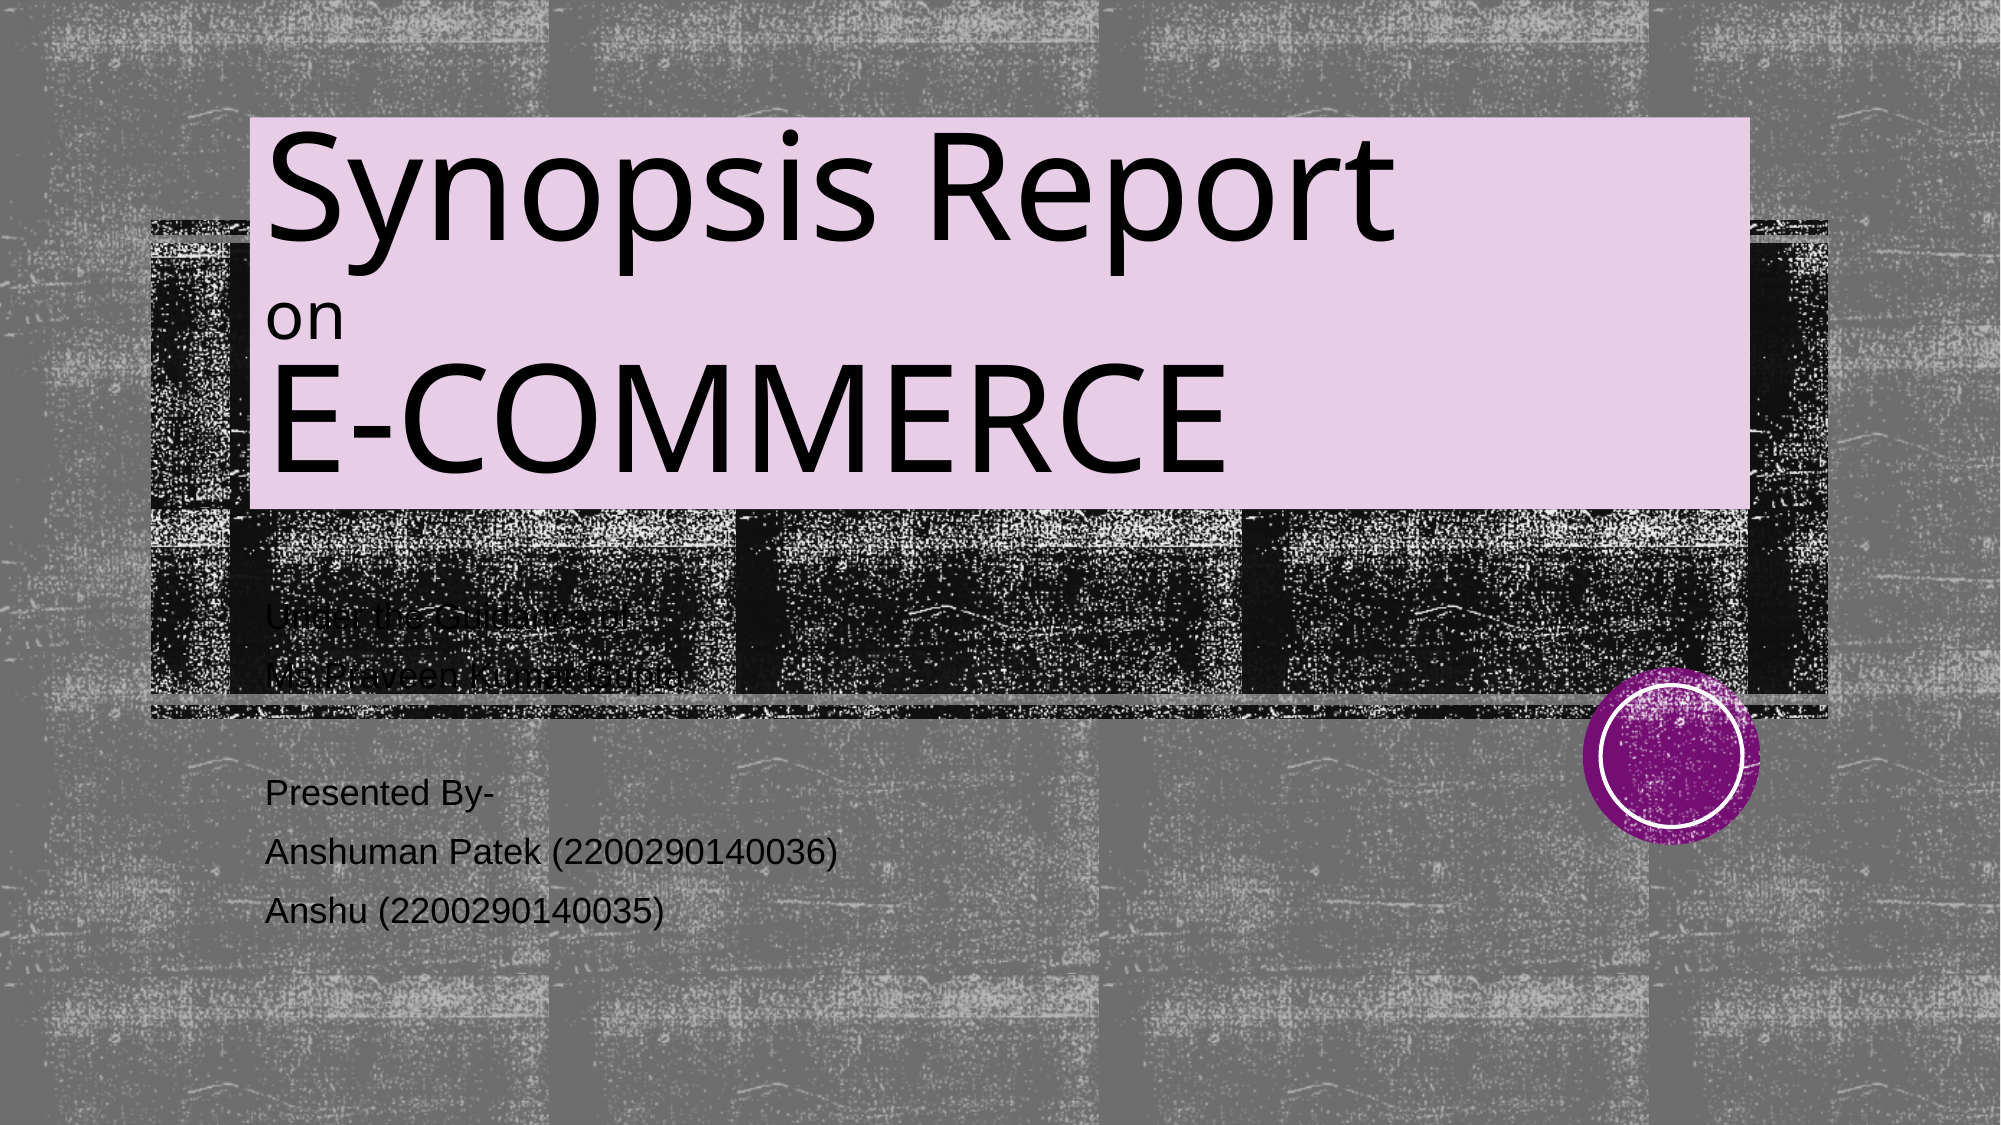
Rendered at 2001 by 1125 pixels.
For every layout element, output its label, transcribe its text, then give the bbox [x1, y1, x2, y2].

title Synopsis Report on E-COMMERCE [249, 117, 1750, 510]
subtitle Under the Guidance of- Ms.Praveen Kumar Gupta Presented By- Anshuman Patek (2200290140036) Anshu (2200290140035) [249, 590, 1750, 941]
